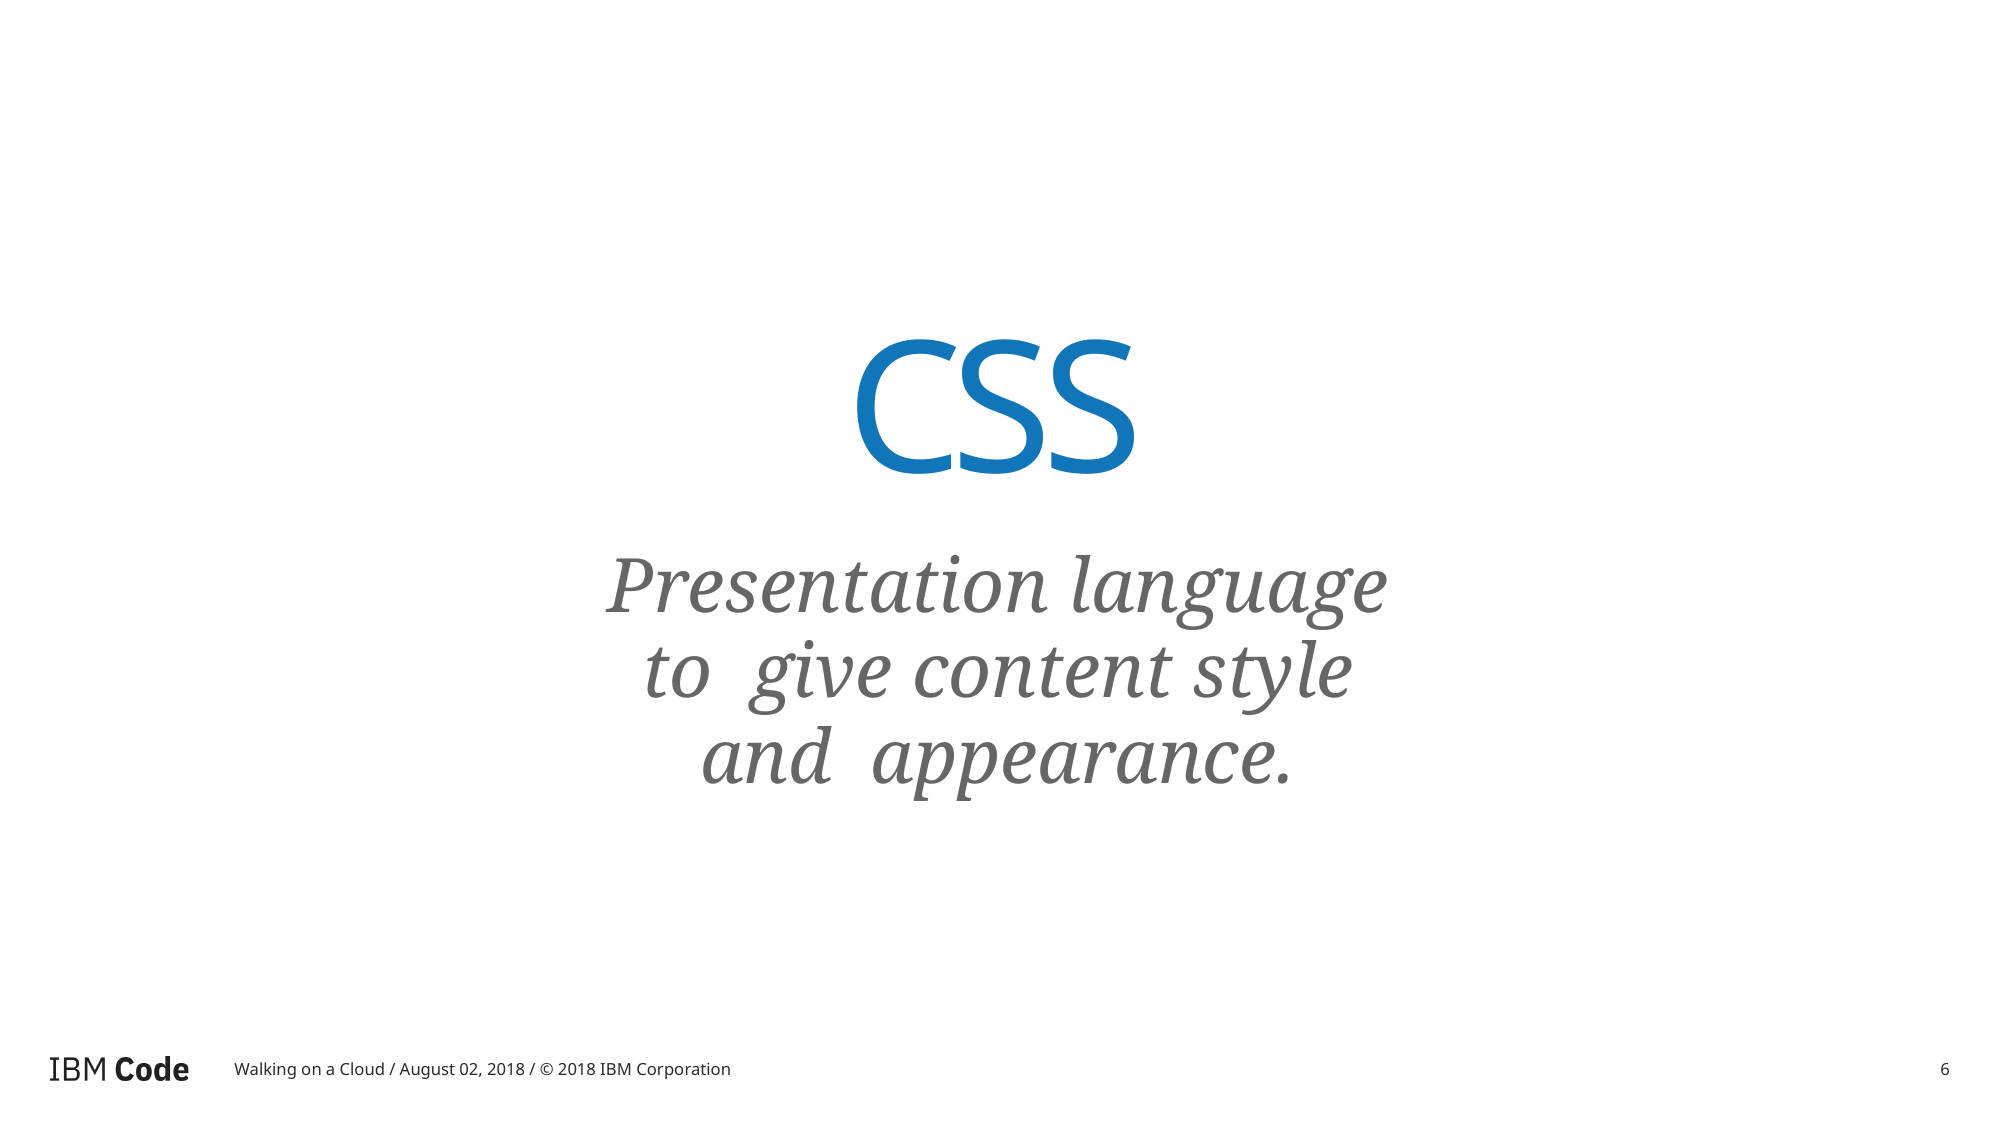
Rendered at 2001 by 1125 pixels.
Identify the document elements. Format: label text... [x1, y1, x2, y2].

slide_number 6 [1500, 1055, 1950, 1086]
footer Walking on a Cloud / August 02, 2018 / © 2018 IBM Corporation [234, 1055, 1450, 1086]
text_box CSS Presentation language to give content style and appearance. [569, 227, 1425, 799]
